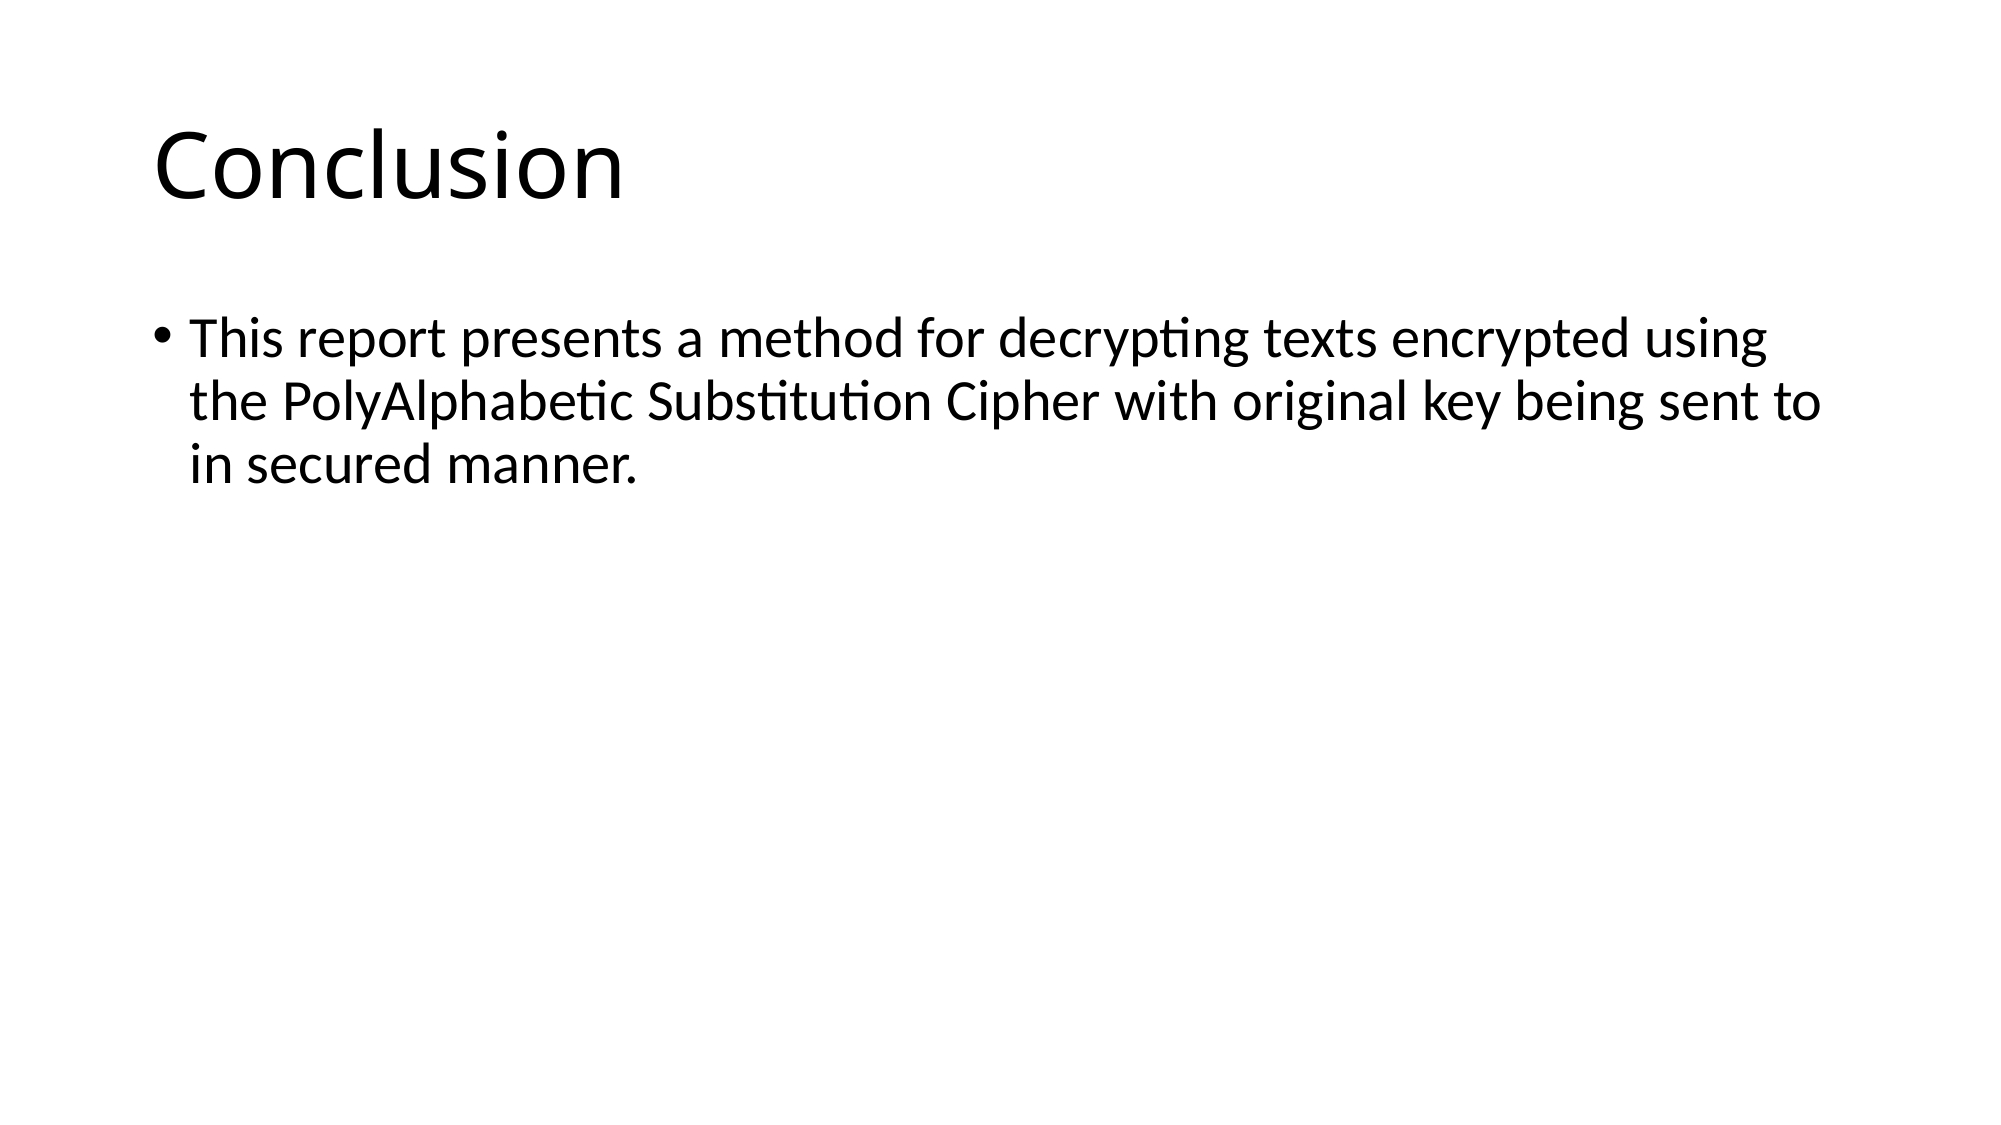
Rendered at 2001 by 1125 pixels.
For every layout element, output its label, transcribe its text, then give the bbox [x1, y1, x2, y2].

title Conclusion [137, 59, 1863, 278]
list This report presents a method for decrypting texts encrypted using the PolyAlphabetic Substitution Cipher with original key being sent to in secured manner. [137, 299, 1863, 1014]
